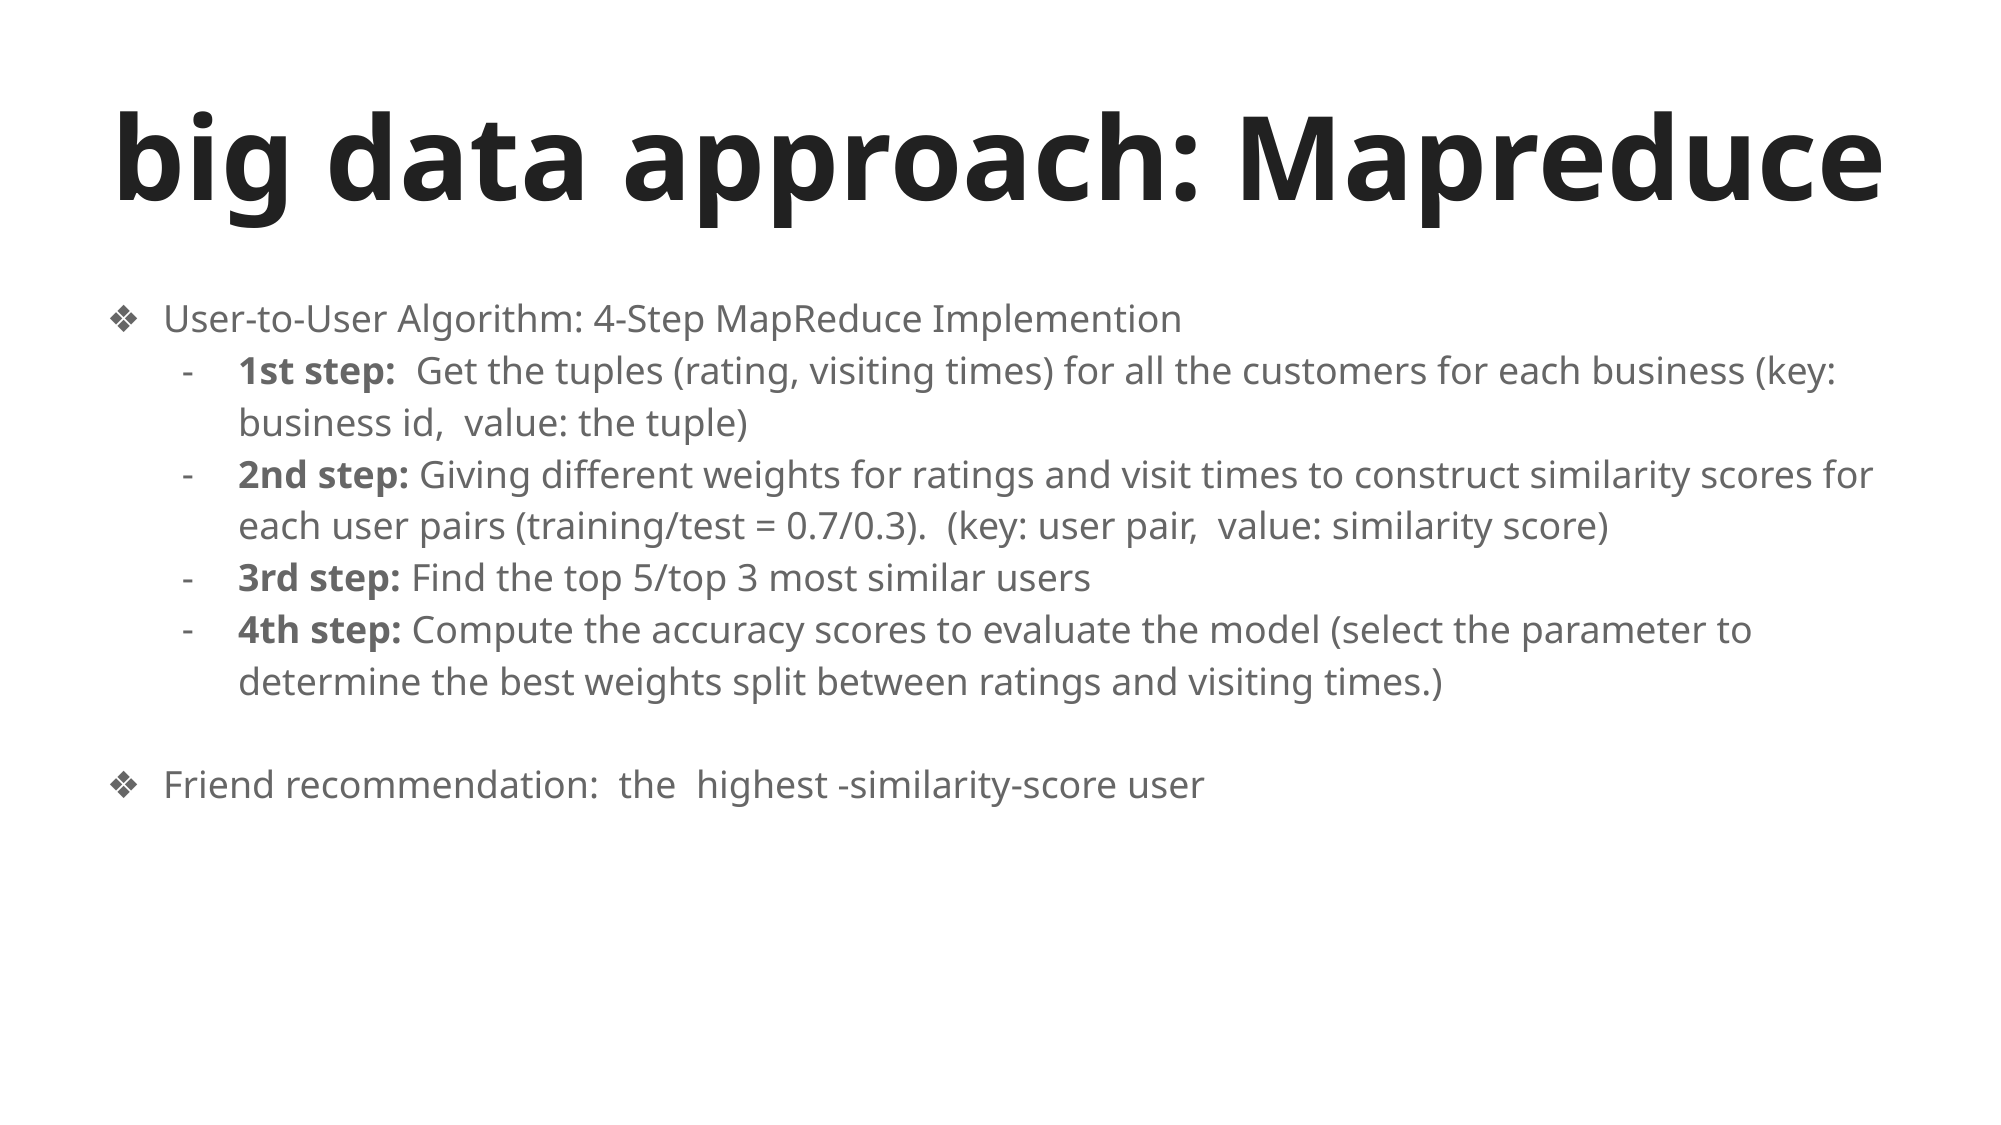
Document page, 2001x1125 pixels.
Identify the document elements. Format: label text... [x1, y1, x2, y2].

title big data approach: Mapreduce [68, 64, 1932, 240]
list User-to-User Algorithm: 4-Step MapReduce Implemention 1st step: Get the tuples (rating, visiting times) for all the customers for each business (key: business id, value: the tuple) 2nd step: Giving different weights for ratings and visit times to construct similarity scores for each user pairs (training/test = 0.7/0.3). (key: user pair, value: similarity score) 3rd step: Find the top 5/top 3 most similar users 4th step: Compute the accuracy scores to evaluate the model (select the parameter to determine the best weights split between ratings and visiting times.) Friend recommendation: the highest -similarity-score user [68, 268, 1932, 1000]
